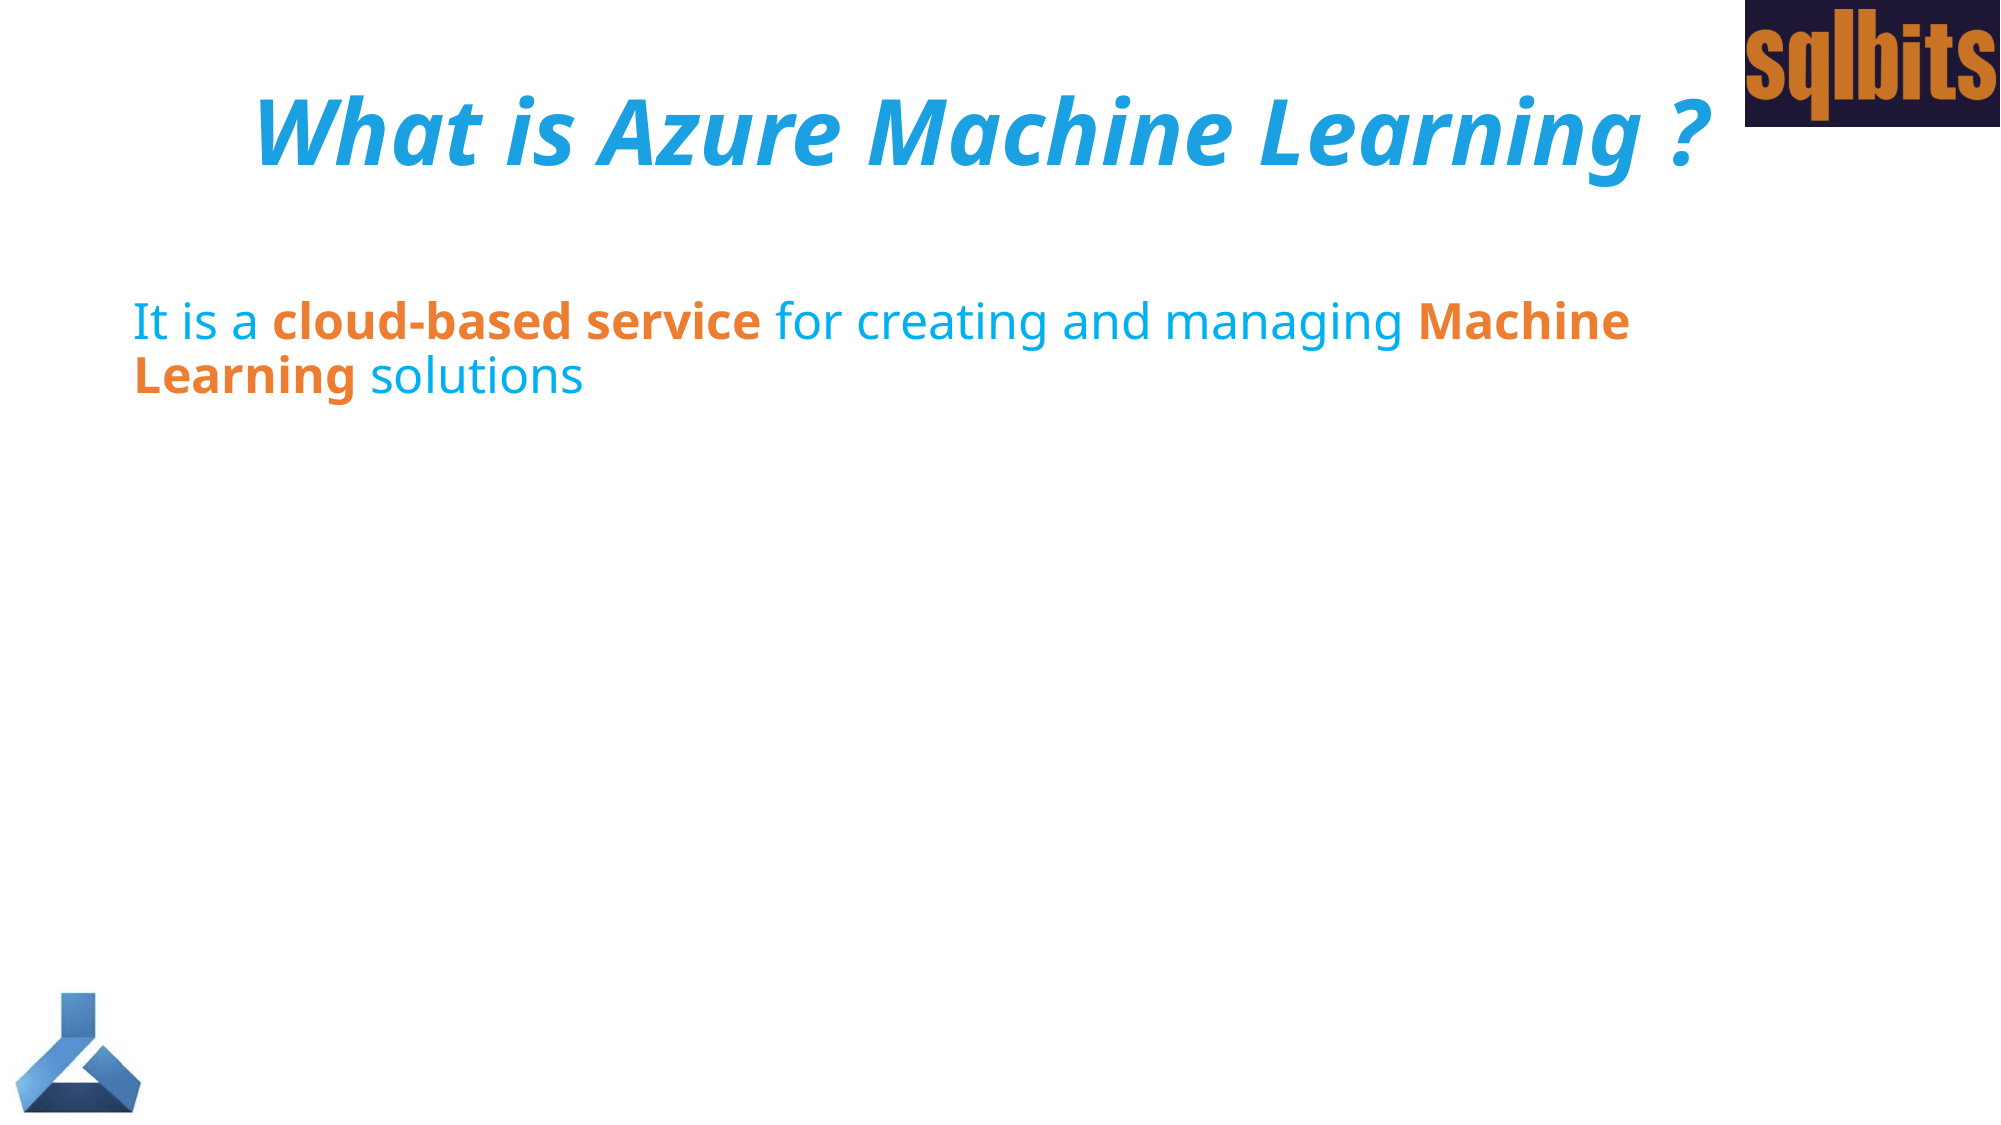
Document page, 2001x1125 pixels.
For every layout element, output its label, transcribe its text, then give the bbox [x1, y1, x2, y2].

picture [6, 986, 145, 1117]
picture [1744, 0, 2000, 127]
list It is a cloud-based service for creating and managing Machine Learning solutions [118, 289, 1844, 1003]
text_box What is Azure Machine Learning ? [81, 0, 1882, 192]
